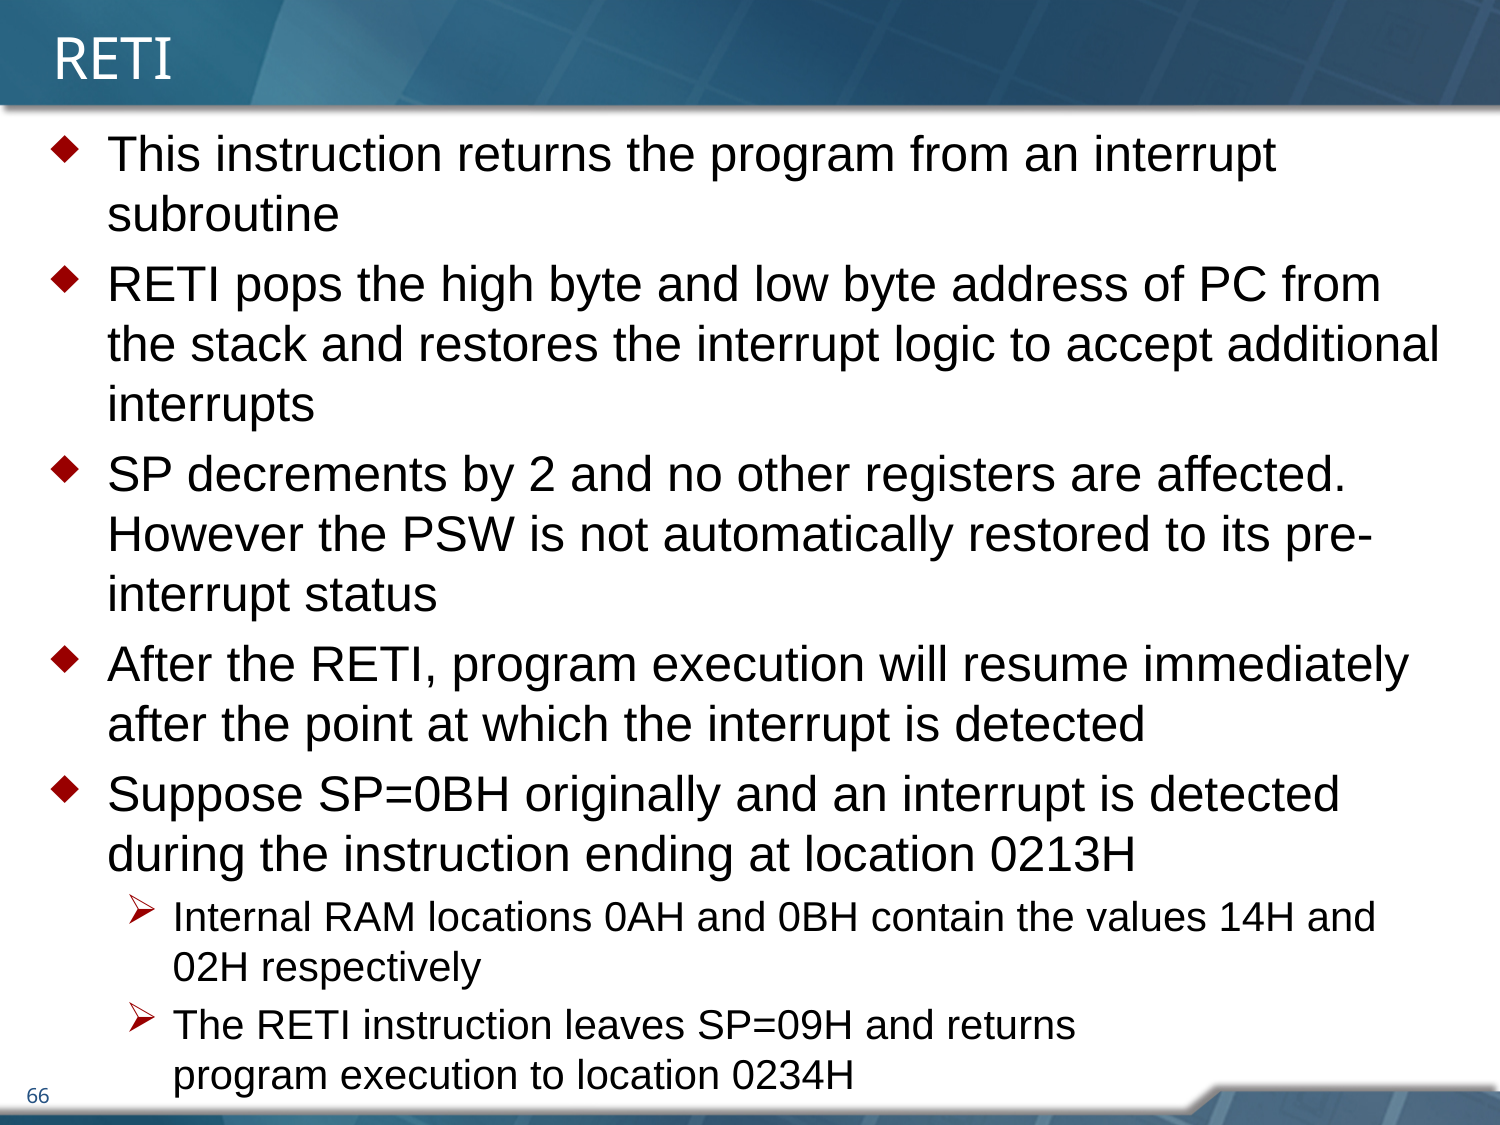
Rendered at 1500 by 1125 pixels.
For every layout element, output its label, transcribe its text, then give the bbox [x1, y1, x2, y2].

title RETI [37, 0, 1462, 113]
picture [0, 1070, 1500, 1125]
picture [0, 0, 1500, 124]
list This instruction returns the program from an interrupt subroutine RETI pops the high byte and low byte address of PC from the stack and restores the interrupt logic to accept additional interrupts SP decrements by 2 and no other registers are affected. However the PSW is not automatically restored to its pre-interrupt status After the RETI, program execution will resume immediately after the point at which the interrupt is detected Suppose SP=0BH originally and an interrupt is detected during the instruction ending at location 0213H Internal RAM locations 0AH and 0BH contain the values 14H and 02H respectively The RETI instruction leaves SP=09H and returns program execution to location 0234H [37, 114, 1462, 1044]
